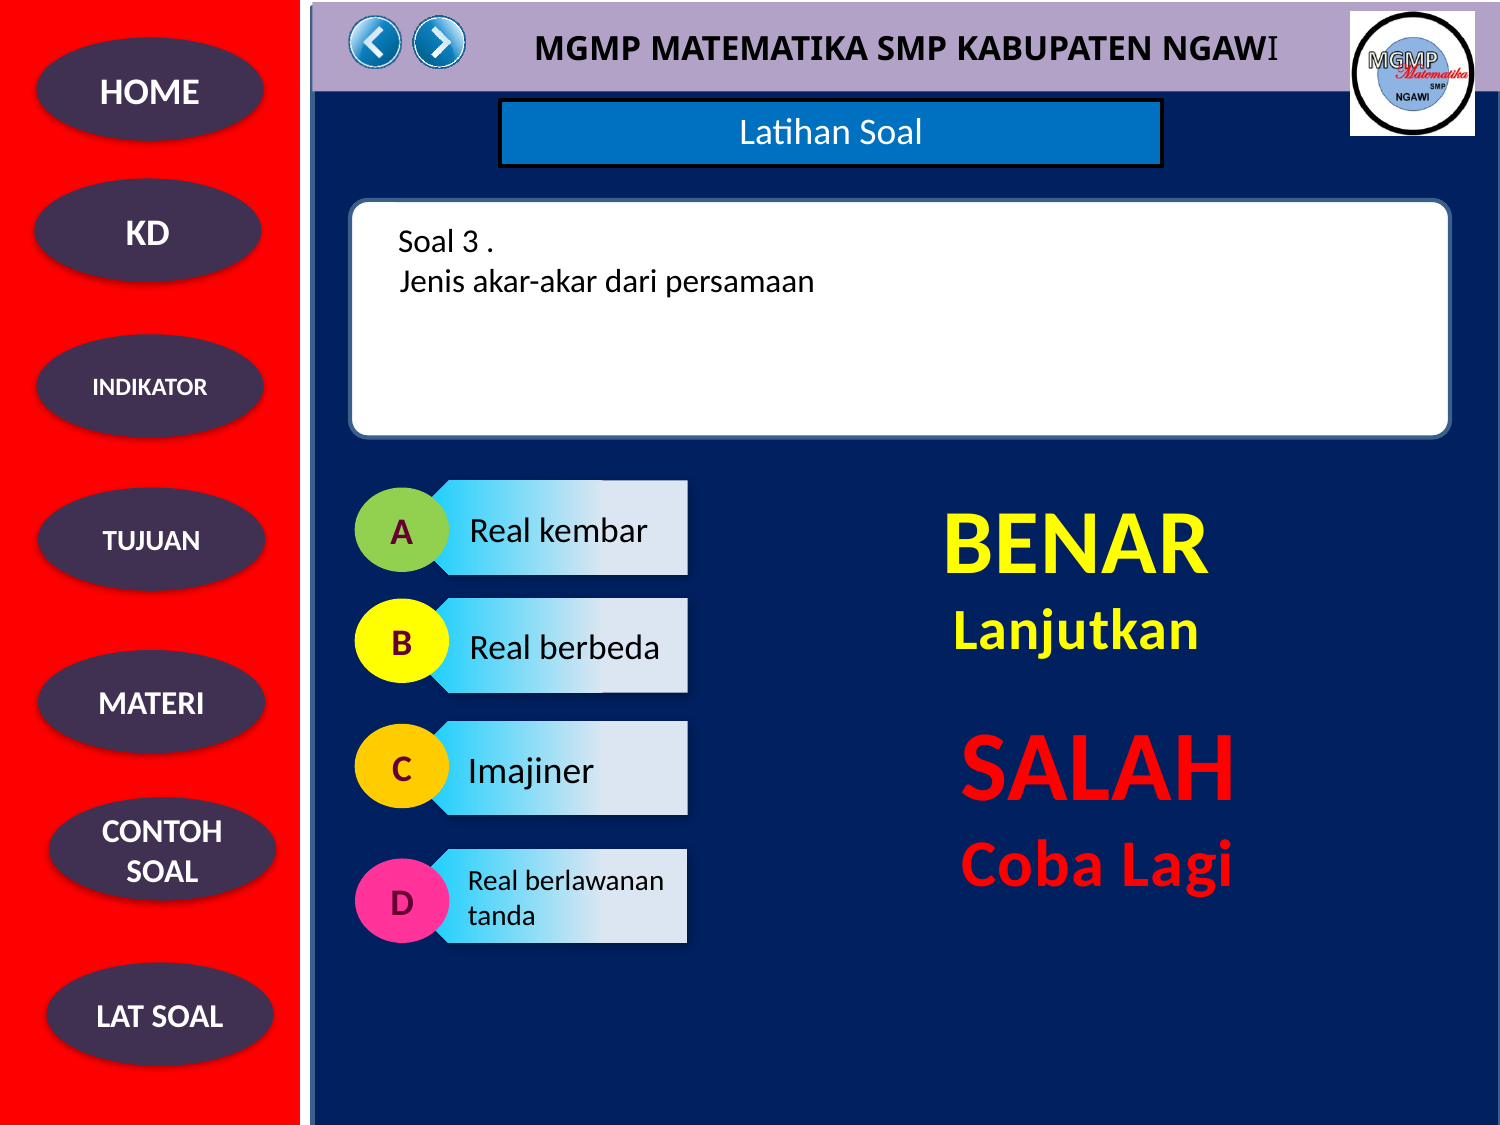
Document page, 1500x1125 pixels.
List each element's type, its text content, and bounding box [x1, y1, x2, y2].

text_box D [354, 858, 450, 943]
text_box B [354, 598, 450, 683]
text_box Latihan Soal [498, 98, 1164, 168]
picture [1350, 11, 1475, 136]
picture [412, 15, 466, 69]
text_box A [354, 487, 450, 572]
picture [349, 16, 402, 69]
text_box Real kembar [432, 479, 689, 576]
text_box Real berbeda [430, 597, 689, 694]
text_box C [354, 723, 450, 809]
text_box Imajiner [432, 720, 689, 817]
text_box BENAR Lanjutkan [893, 473, 1260, 669]
text_box SALAH Coba Lagi [944, 692, 1252, 908]
text_box Real berlawanan tanda [430, 848, 689, 945]
